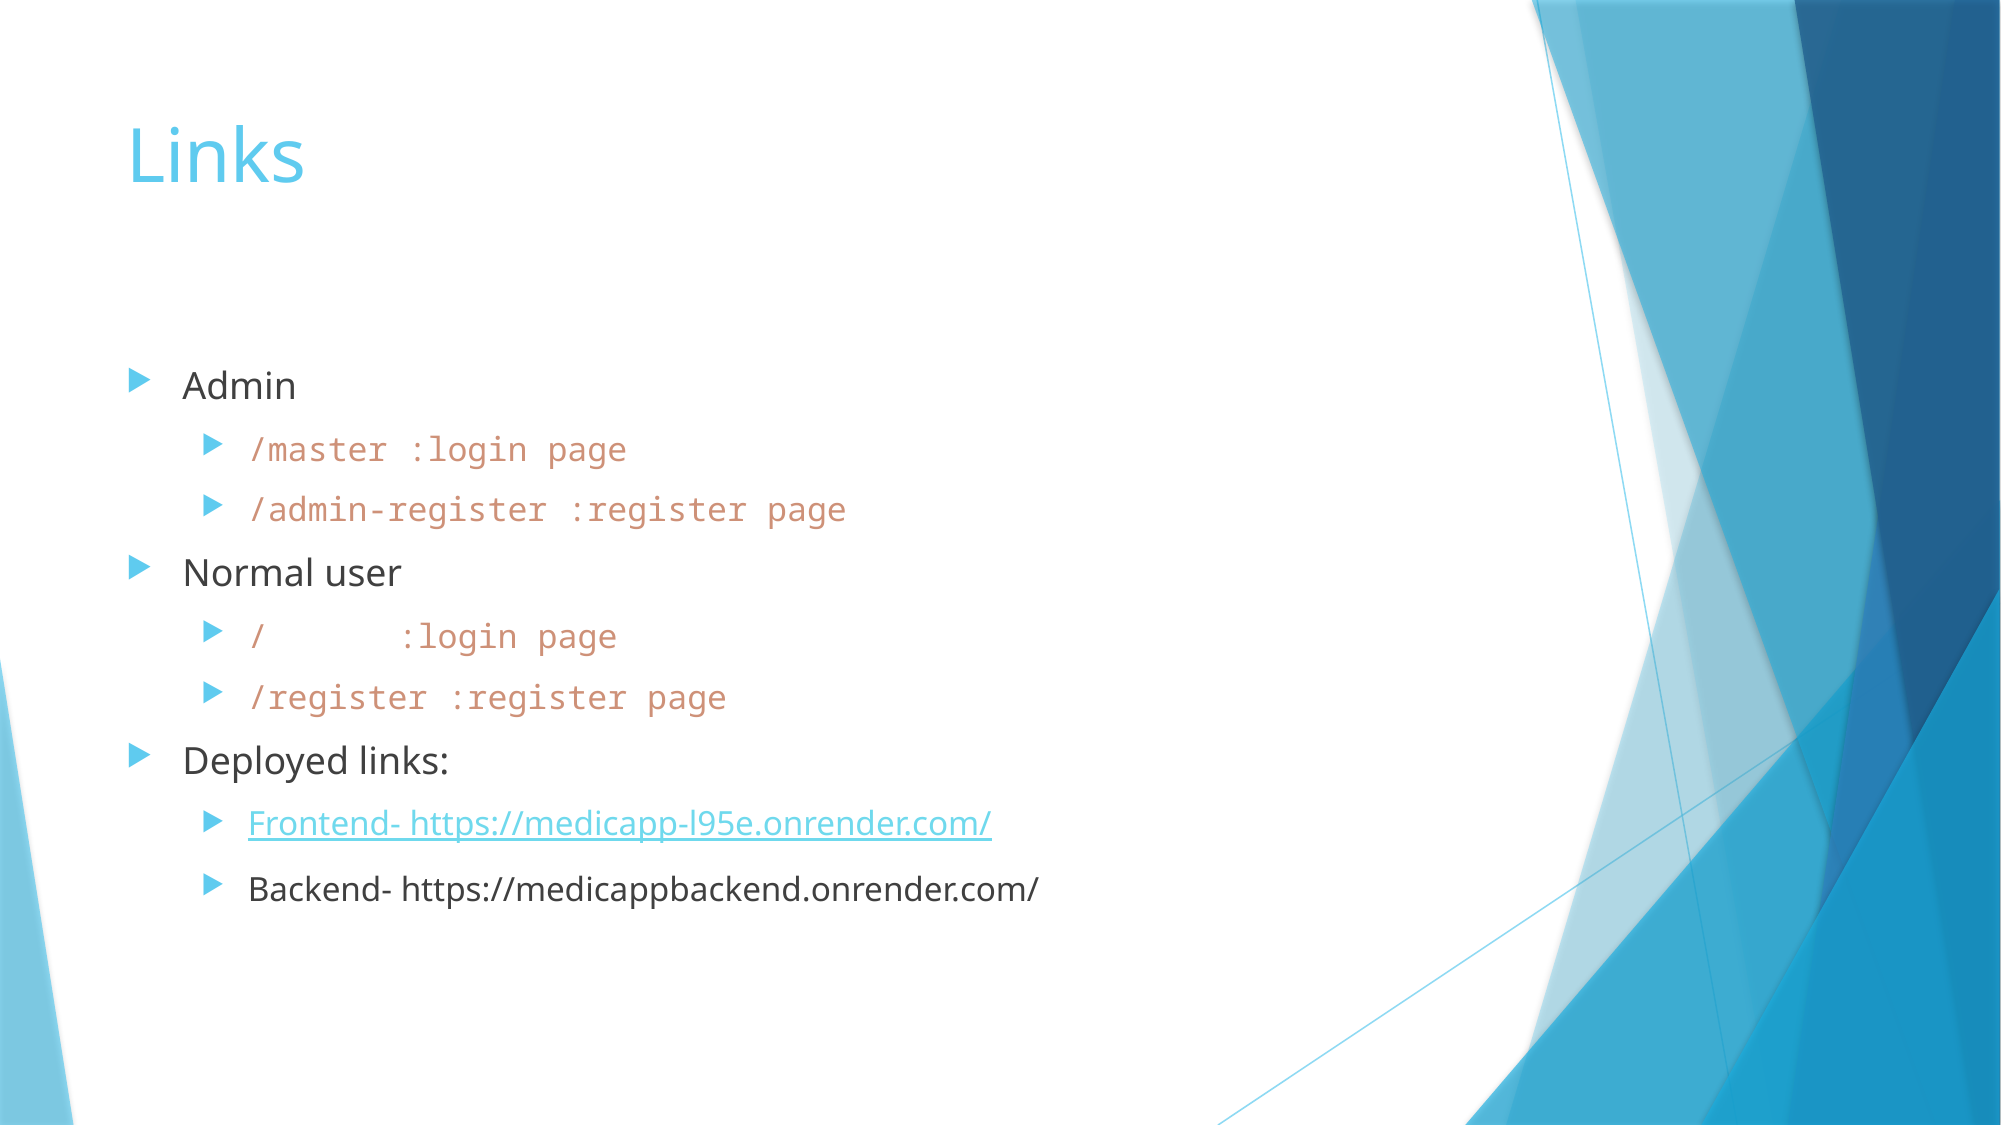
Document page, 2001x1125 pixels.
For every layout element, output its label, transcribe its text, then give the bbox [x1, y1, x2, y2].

list Admin /master :login page /admin-register :register page Normal user / :login page /register :register page Deployed links: Frontend- https://medicapp-l95e.onrender.com/ Backend- https://medicappbackend.onrender.com/ [111, 354, 1522, 992]
title Links [111, 99, 1522, 317]
